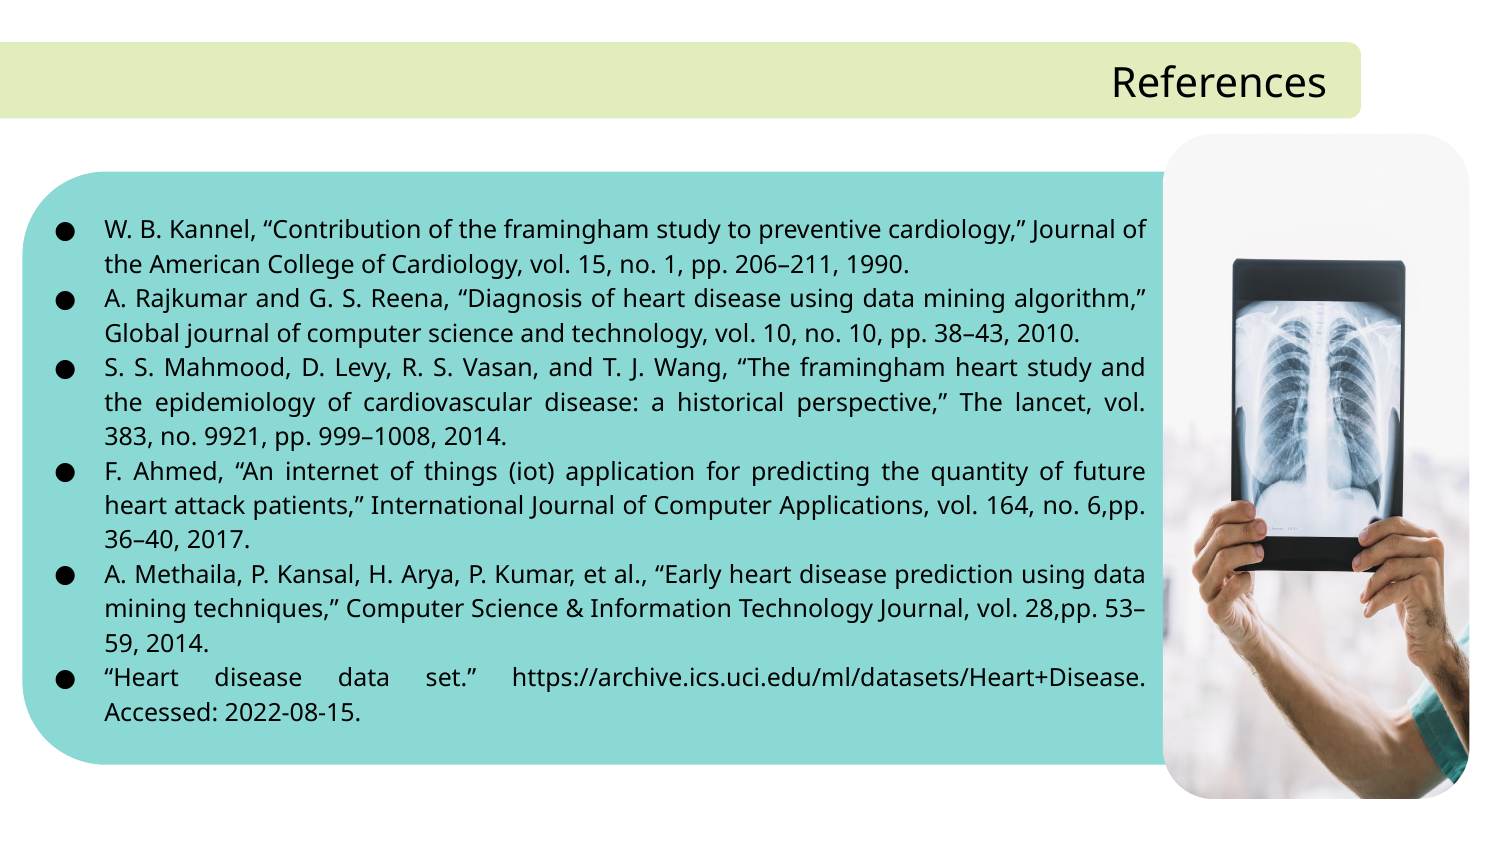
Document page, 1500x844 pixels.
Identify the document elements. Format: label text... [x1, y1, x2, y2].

text_box [48, 171, 1157, 194]
text_box [68, 756, 1157, 765]
title References [235, 42, 1343, 119]
list W. B. Kannel, “Contribution of the framingham study to preventive cardiology,” Journal of the American College of Cardiology, vol. 15, no. 1, pp. 206–211, 1990. A. Rajkumar and G. S. Reena, “Diagnosis of heart disease using data mining algorithm,” Global journal of computer science and technology, vol. 10, no. 10, pp. 38–43, 2010. S. S. Mahmood, D. Levy, R. S. Vasan, and T. J. Wang, “The framingham heart study and the epidemiology of cardiovascular disease: a historical perspective,” The lancet, vol. 383, no. 9921, pp. 999–1008, 2014. F. Ahmed, “An internet of things (iot) application for predicting the quantity of future heart attack patients,” International Journal of Computer Applications, vol. 164, no. 6,pp. 36–40, 2017. A. Methaila, P. Kansal, H. Arya, P. Kumar, et al., “Early heart disease prediction using data mining techniques,” Computer Science & Information Technology Journal, vol. 28,pp. 53–59, 2014. “Heart disease data set.” https://archive.ics.uci.edu/ml/datasets/Heart+Disease. Accessed: 2022-08-15. [14, 194, 1157, 756]
picture [1162, 133, 1470, 800]
